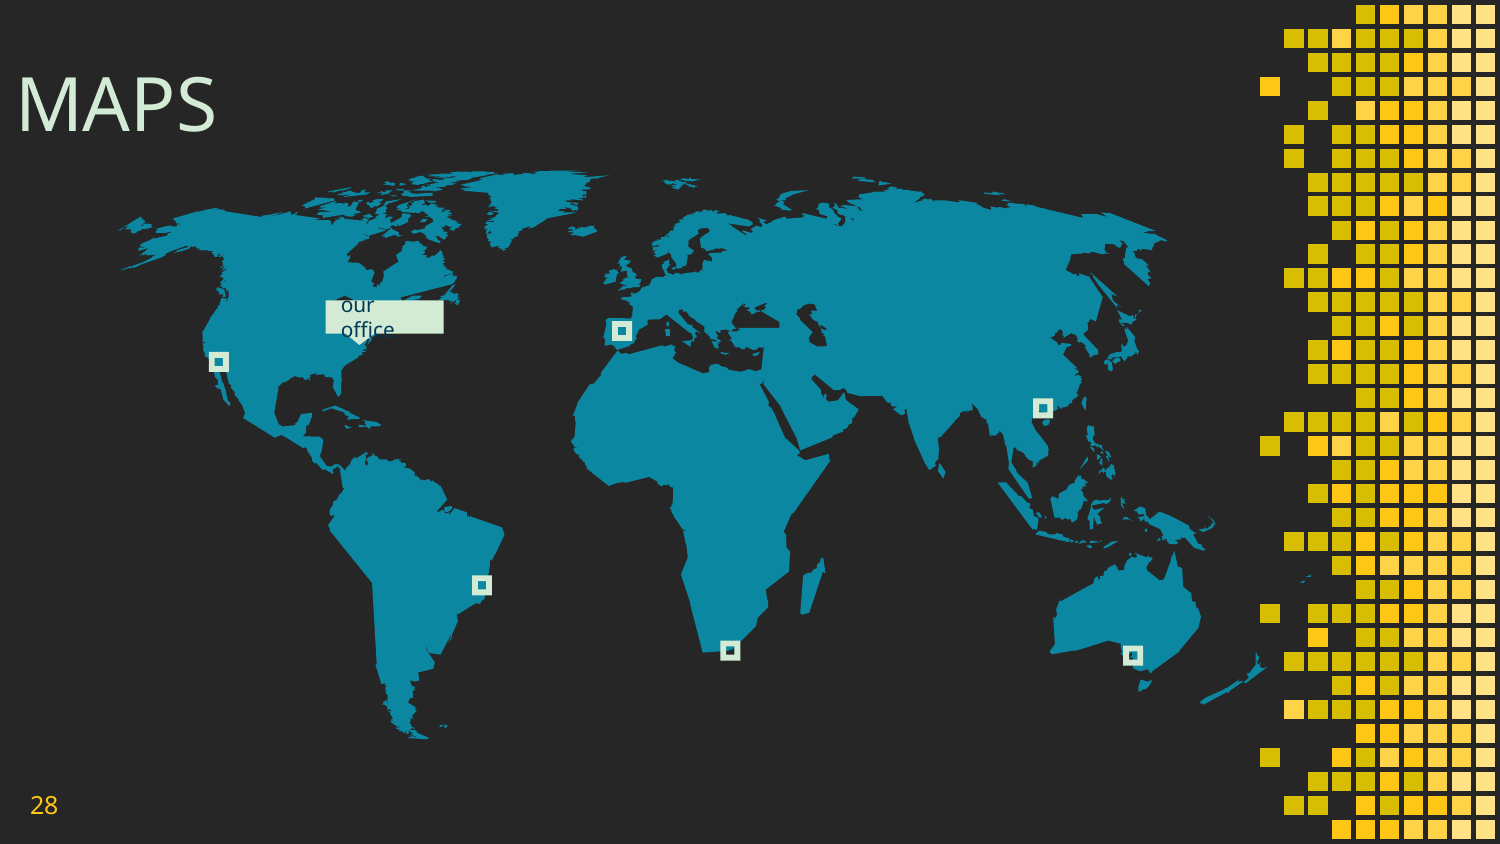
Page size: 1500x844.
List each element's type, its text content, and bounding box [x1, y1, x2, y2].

text_box [878, 181, 892, 186]
text_box [472, 575, 492, 596]
text_box [395, 170, 611, 251]
slide_number 28 [15, 774, 105, 839]
text_box [662, 178, 701, 190]
text_box [118, 197, 505, 740]
text_box [612, 321, 633, 341]
text_box [1199, 652, 1268, 705]
text_box [376, 190, 393, 196]
text_box [1137, 679, 1153, 692]
text_box [851, 176, 877, 183]
text_box [720, 640, 741, 661]
text_box [1133, 506, 1207, 551]
text_box our office [325, 300, 444, 345]
text_box [1049, 551, 1202, 674]
text_box [328, 187, 371, 198]
text_box [1033, 398, 1054, 419]
title MAPS [0, 21, 1110, 162]
text_box [1198, 515, 1217, 533]
text_box [570, 186, 1168, 653]
text_box [1123, 645, 1144, 666]
text_box [117, 216, 153, 234]
text_box [208, 351, 229, 372]
text_box [383, 181, 396, 186]
